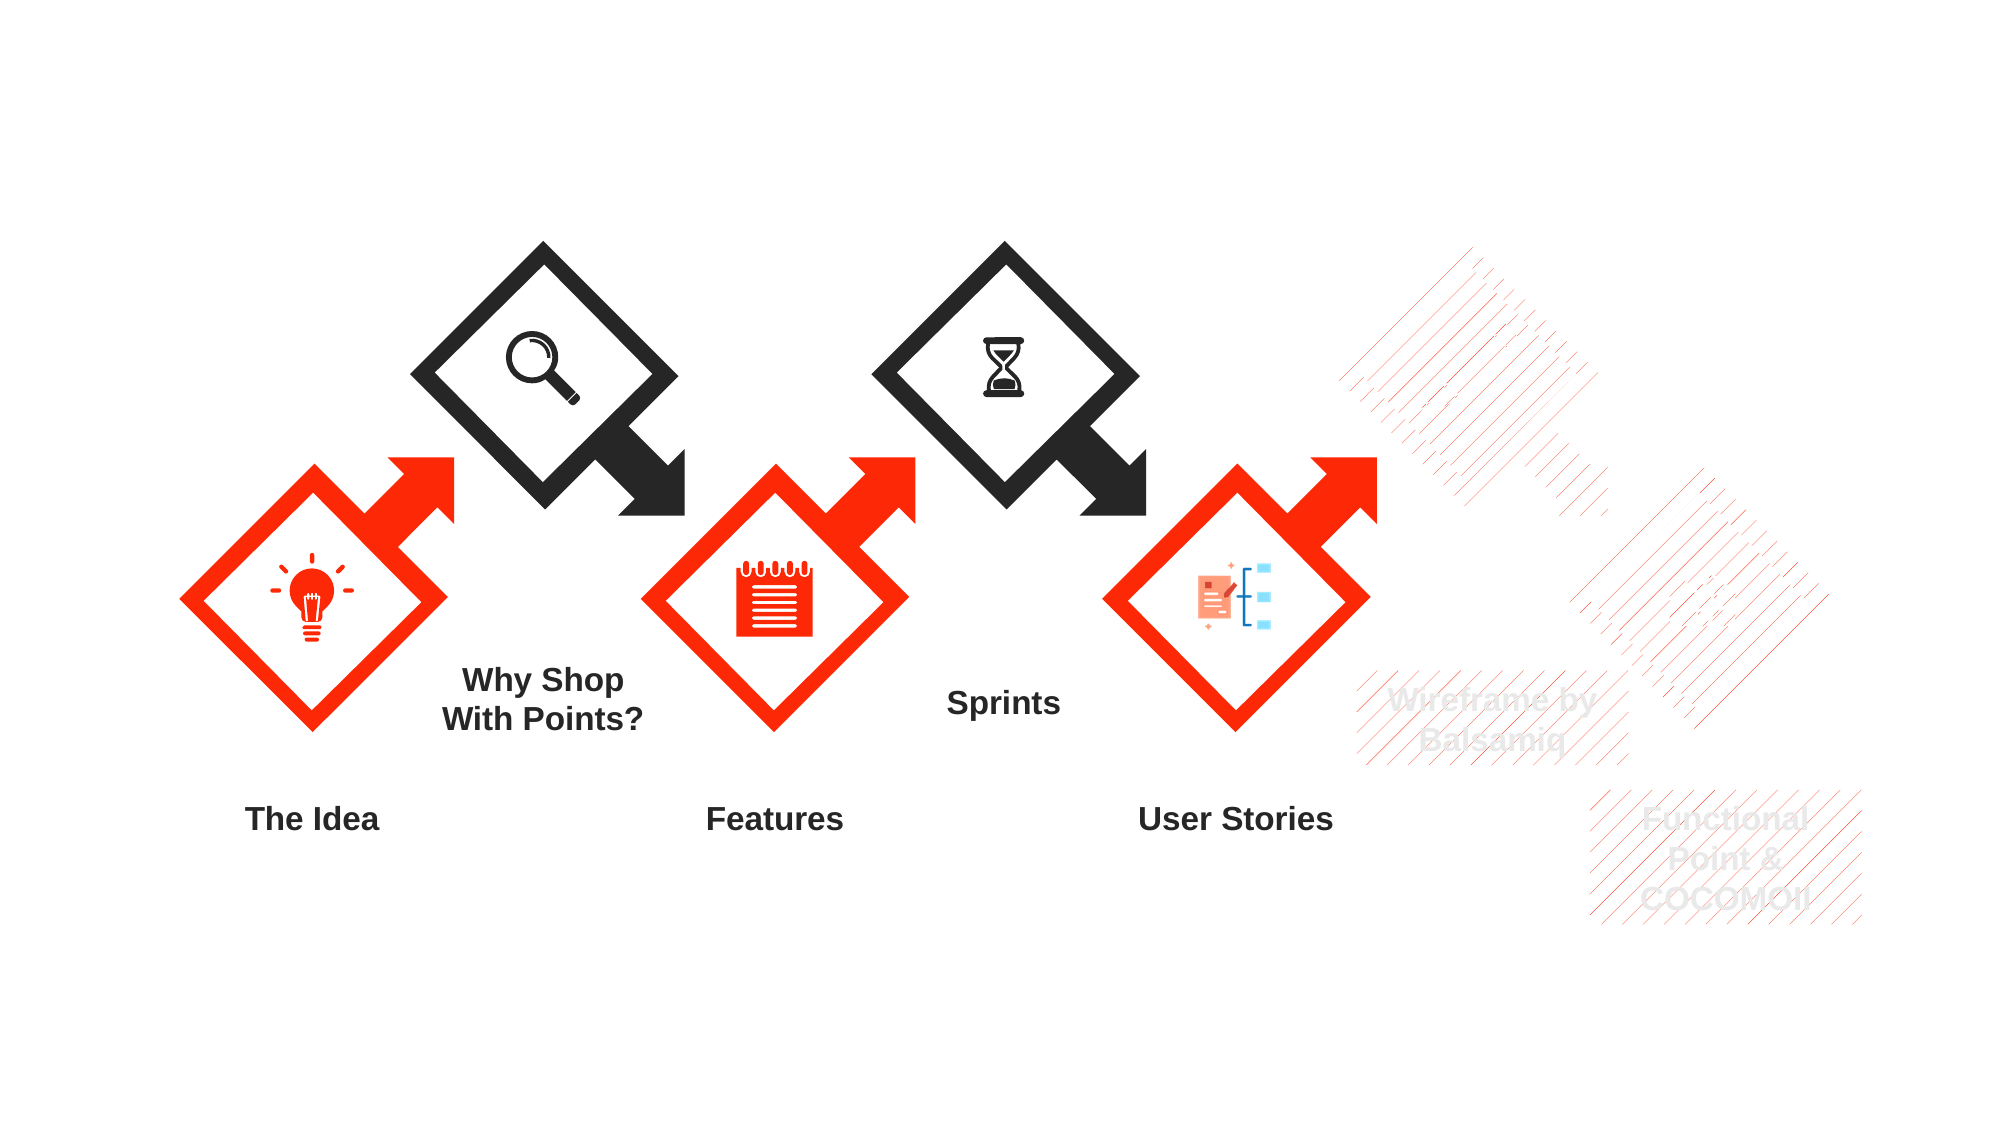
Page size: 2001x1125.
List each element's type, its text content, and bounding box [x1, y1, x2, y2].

text_box Functional Point & COCOMOII [1590, 789, 1862, 925]
text_box [278, 563, 290, 575]
text_box [1562, 460, 1835, 734]
text_box [433, 263, 654, 484]
text_box [895, 263, 1116, 484]
text_box Sprints [867, 673, 1140, 729]
text_box [334, 563, 346, 575]
text_box [981, 336, 1026, 399]
text_box [1126, 491, 1347, 712]
text_box User Stories [1100, 789, 1372, 845]
text_box [308, 551, 316, 565]
text_box [177, 456, 456, 734]
text_box [1668, 574, 1737, 628]
text_box [664, 491, 885, 712]
text_box [269, 587, 283, 594]
text_box [408, 239, 686, 517]
text_box [1357, 263, 1578, 484]
text_box Wireframe by Balsamiq [1356, 670, 1629, 766]
text_box [1331, 239, 1609, 517]
picture [1189, 554, 1280, 641]
text_box Why Shop With Points? [407, 650, 680, 745]
text_box [639, 456, 917, 734]
text_box [341, 587, 356, 594]
text_box [202, 491, 423, 712]
text_box [1418, 317, 1519, 418]
text_box [1588, 491, 1809, 712]
text_box [504, 329, 582, 407]
text_box [870, 239, 1148, 517]
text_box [125, 789, 448, 879]
text_box [1100, 456, 1378, 734]
text_box [735, 559, 814, 638]
text_box [288, 567, 336, 643]
text_box Features [639, 789, 911, 845]
